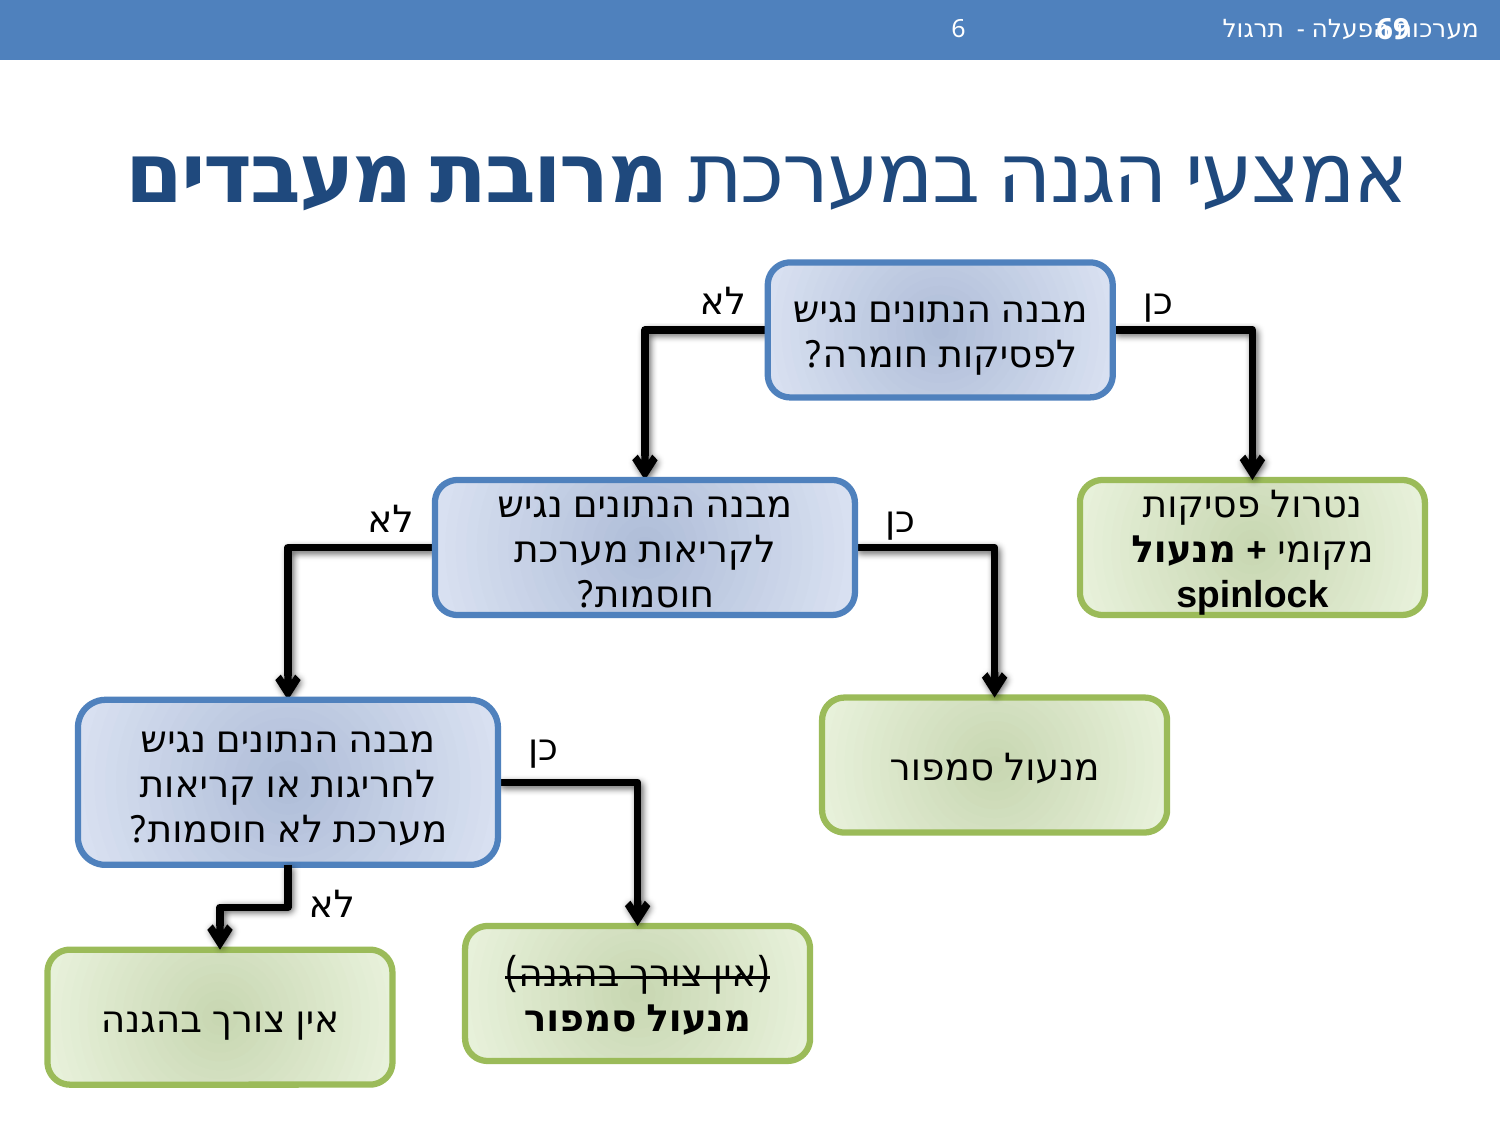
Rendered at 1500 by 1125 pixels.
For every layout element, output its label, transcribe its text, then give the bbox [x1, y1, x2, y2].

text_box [345, 479, 946, 616]
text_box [854, 547, 995, 698]
text_box לא [304, 872, 377, 933]
title אמצעי הגנה במערכת מרובת מעבדים [75, 87, 1425, 250]
footer מערכות הפעלה - תרגול 6 [562, 3, 1238, 57]
slide_number 69 [1250, 3, 1425, 57]
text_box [77, 699, 589, 866]
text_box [644, 329, 768, 476]
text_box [211, 872, 297, 942]
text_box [677, 262, 1203, 398]
text_box מנעול סמפור [821, 696, 1168, 834]
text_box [287, 547, 436, 696]
text_box אין צורך בהגנה [46, 948, 394, 1086]
text_box נטרול פסיקות מקומי + מנעול spinlock [1079, 479, 1426, 616]
text_box (אין צורך בהגנה) מנעול סמפור [464, 925, 811, 1062]
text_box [1112, 329, 1253, 481]
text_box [497, 782, 638, 927]
